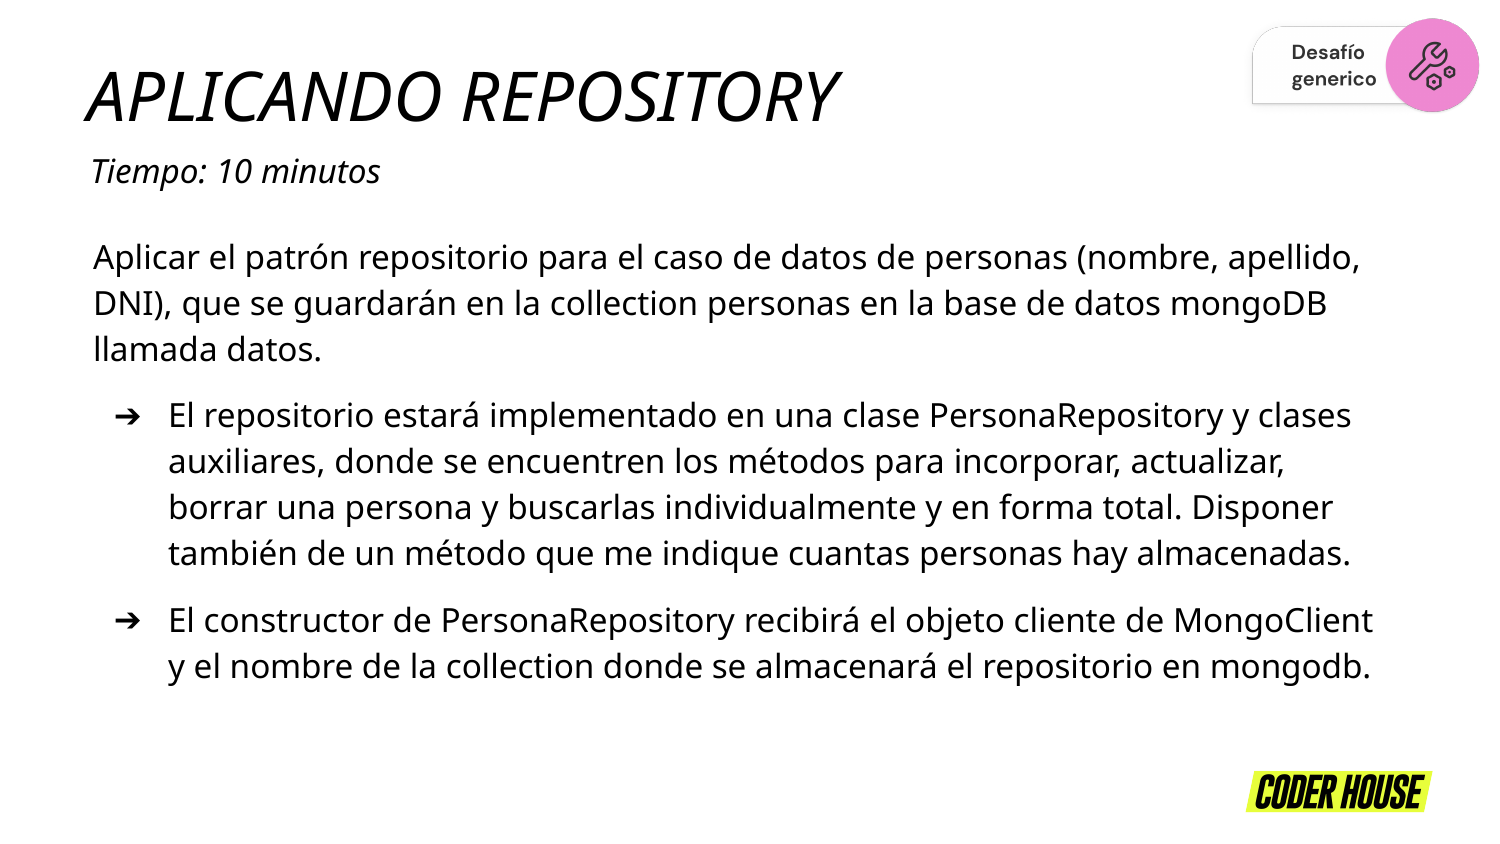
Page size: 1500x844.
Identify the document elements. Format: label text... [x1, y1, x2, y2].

text_box Aplicar el patrón repositorio para el caso de datos de personas (nombre, apellido, DNI), que se guardarán en la collection personas en la base de datos mongoDB llamada datos. El repositorio estará implementado en una clase PersonaRepository y clases auxiliares, donde se encuentren los métodos para incorporar, actualizar, borrar una persona y buscarlas individualmente y en forma total. Disponer también de un método que me indique cuantas personas hay almacenadas. El constructor de PersonaRepository recibirá el objeto cliente de MongoClient y el nombre de la collection donde se almacenará el repositorio en mongodb. [78, 215, 1404, 780]
text_box APLICANDO REPOSITORY [72, 37, 1307, 155]
text_box Tiempo: 10 minutos [75, 115, 568, 206]
picture [1231, 12, 1500, 118]
picture [1241, 764, 1437, 819]
